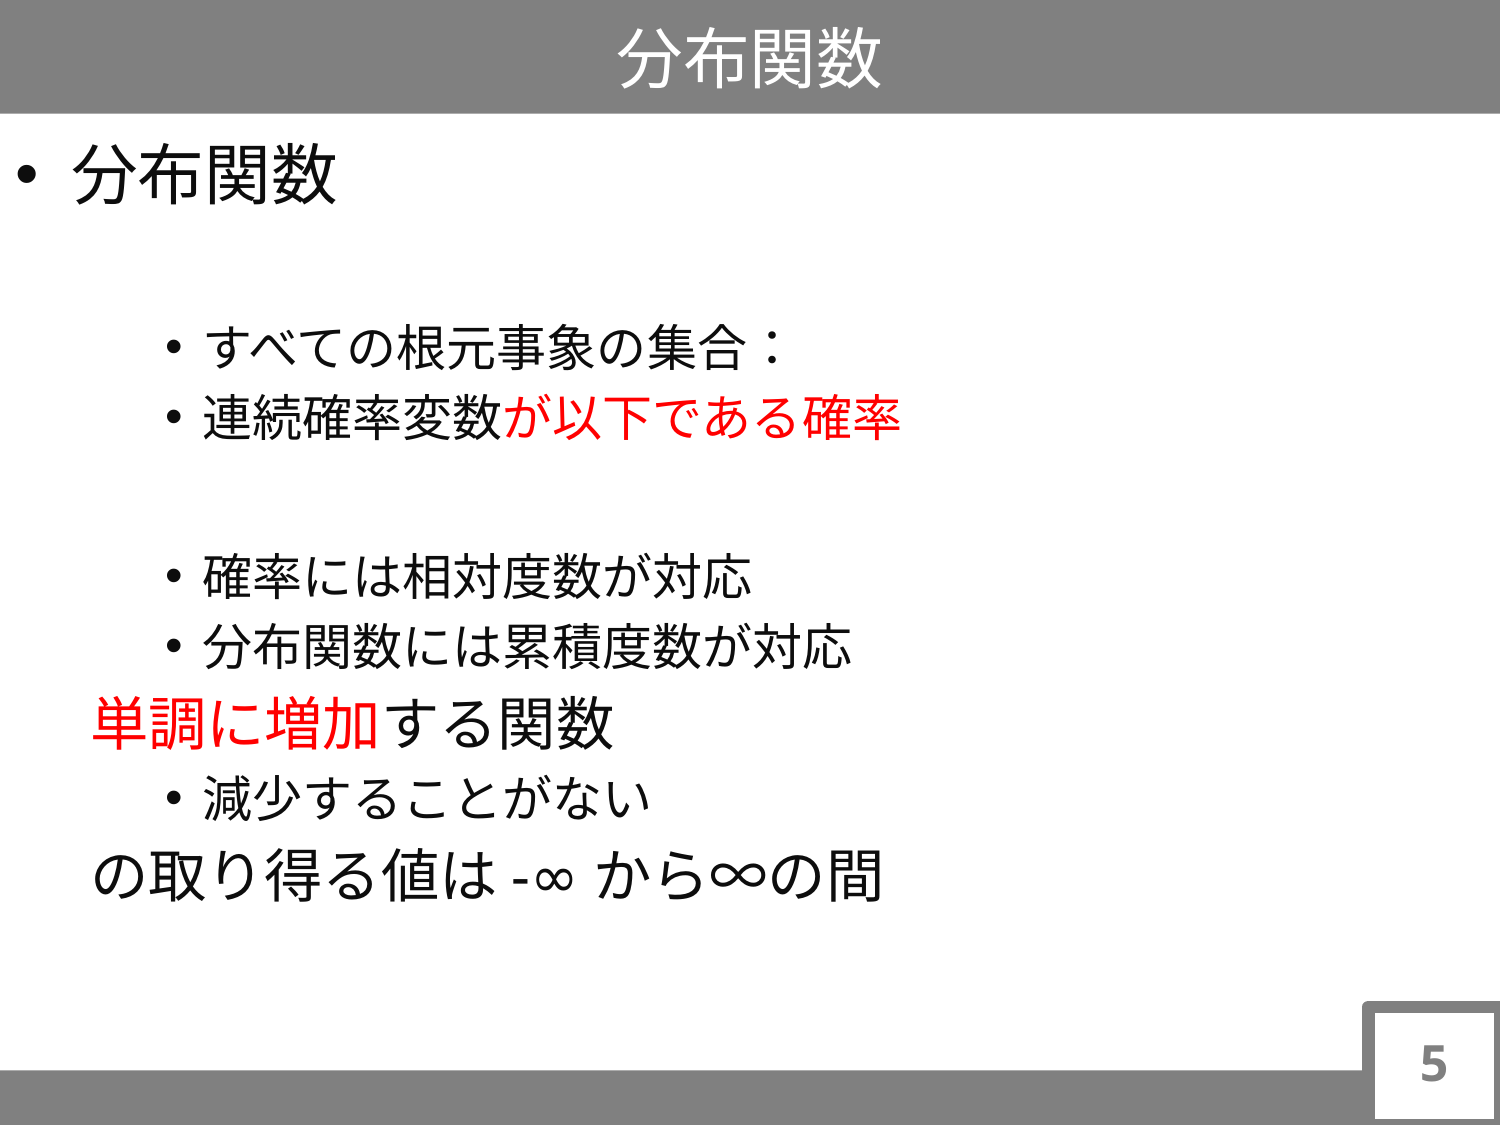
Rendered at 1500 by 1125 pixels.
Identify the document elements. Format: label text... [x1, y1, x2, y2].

title 分布関数 [0, 0, 1500, 114]
slide_number 5 [1362, 1001, 1500, 1125]
